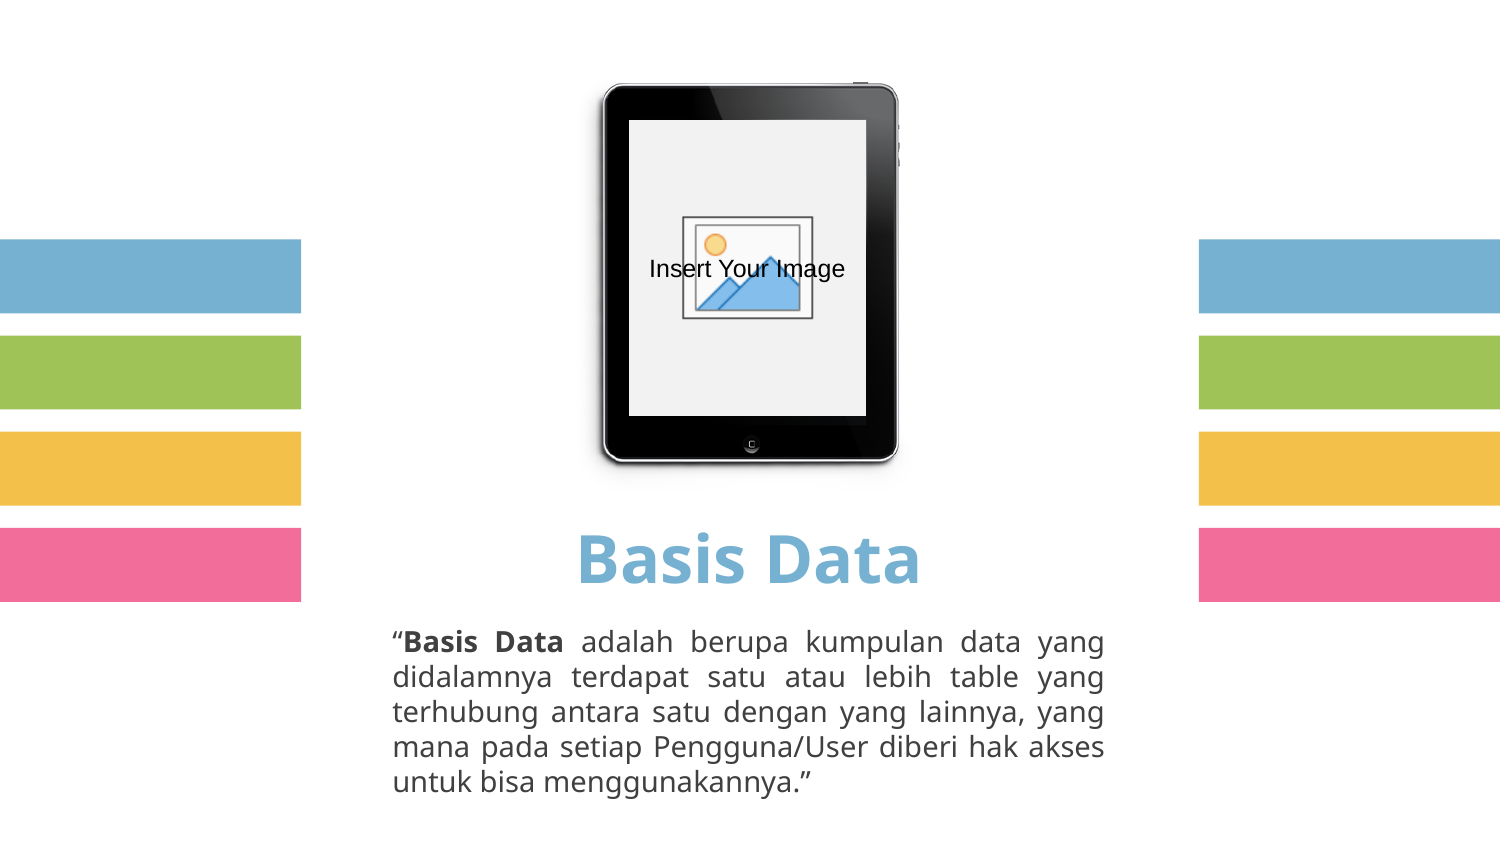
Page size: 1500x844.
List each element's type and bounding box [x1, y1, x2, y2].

text_box [377, 509, 1121, 809]
picture [576, 79, 913, 494]
text_box [1198, 239, 1500, 603]
text_box [0, 239, 302, 603]
